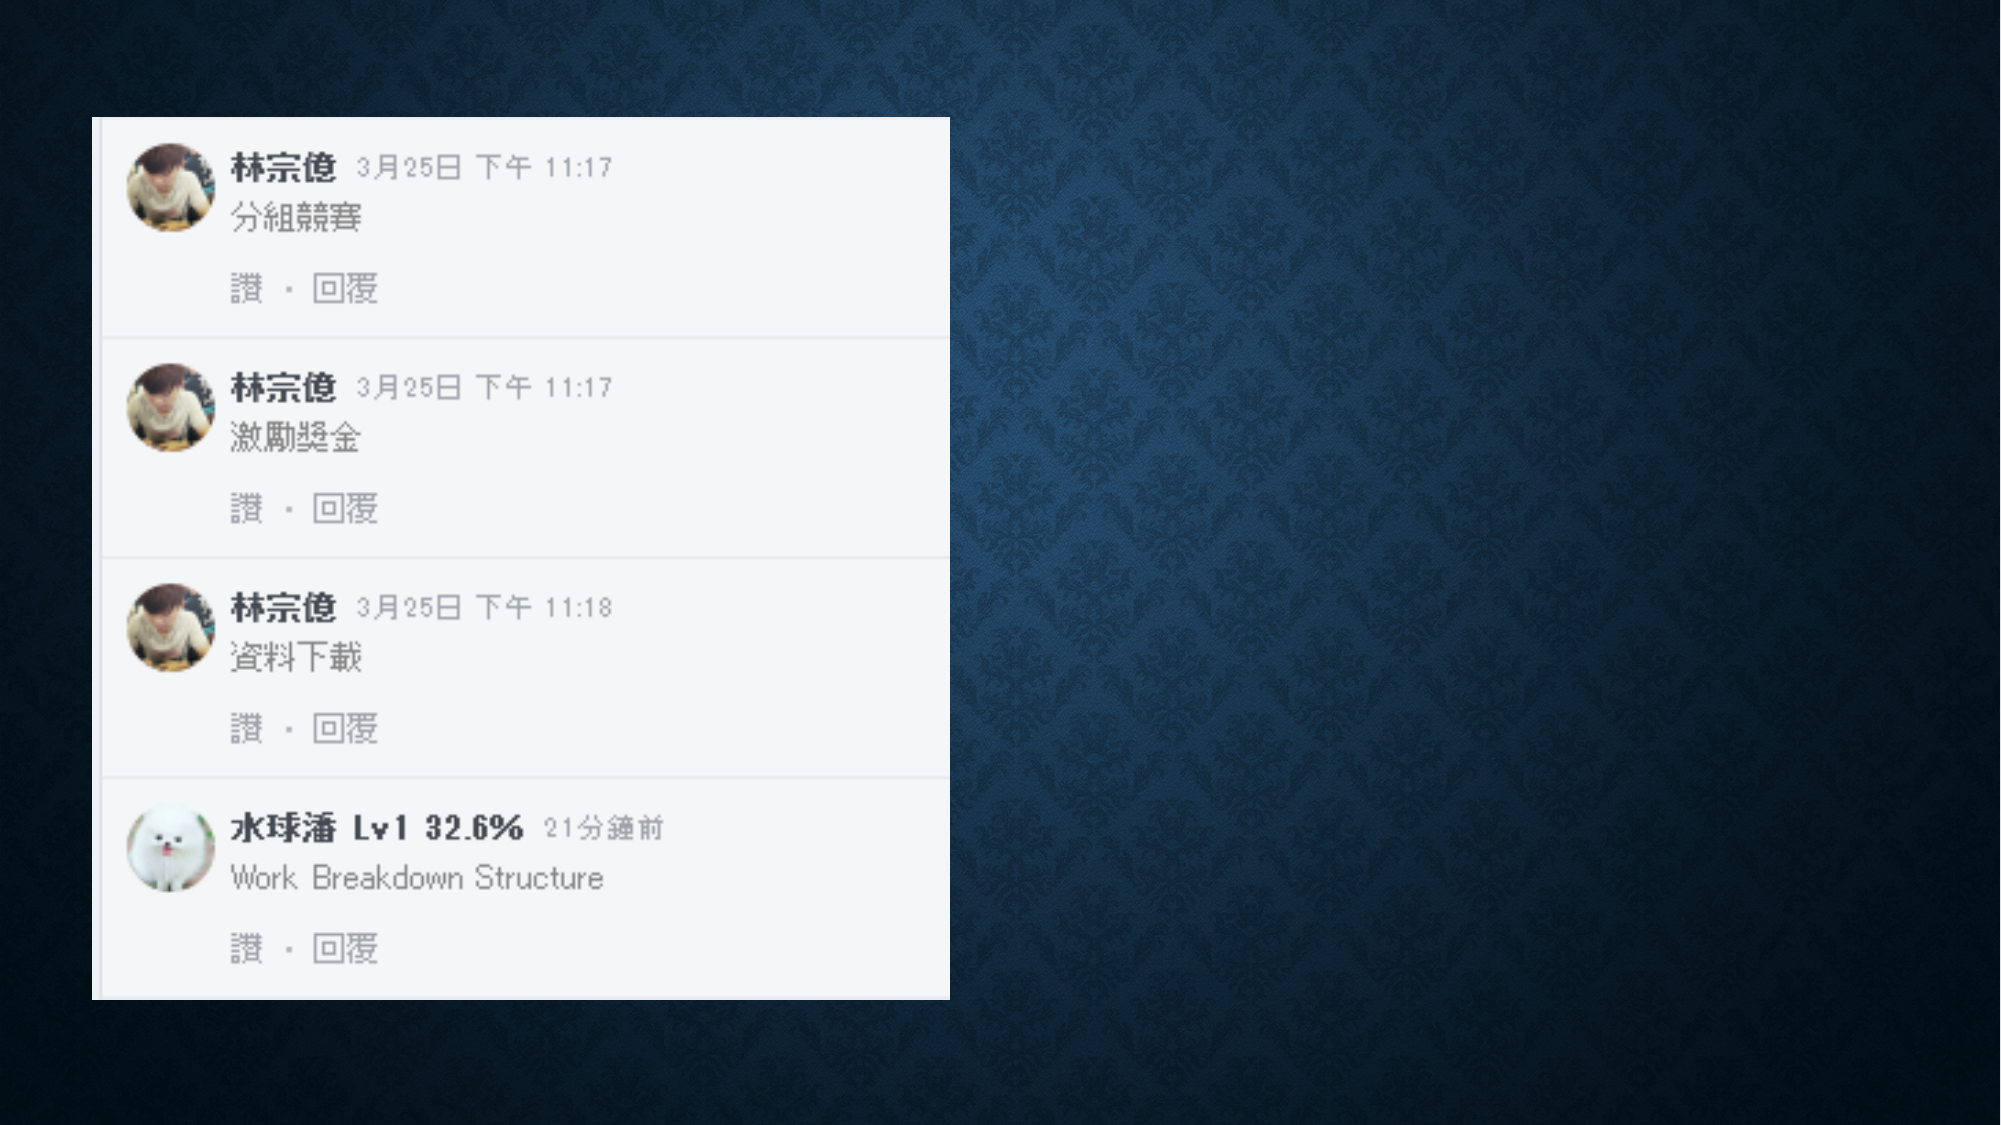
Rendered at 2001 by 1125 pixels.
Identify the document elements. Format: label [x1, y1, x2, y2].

picture [91, 117, 951, 1001]
